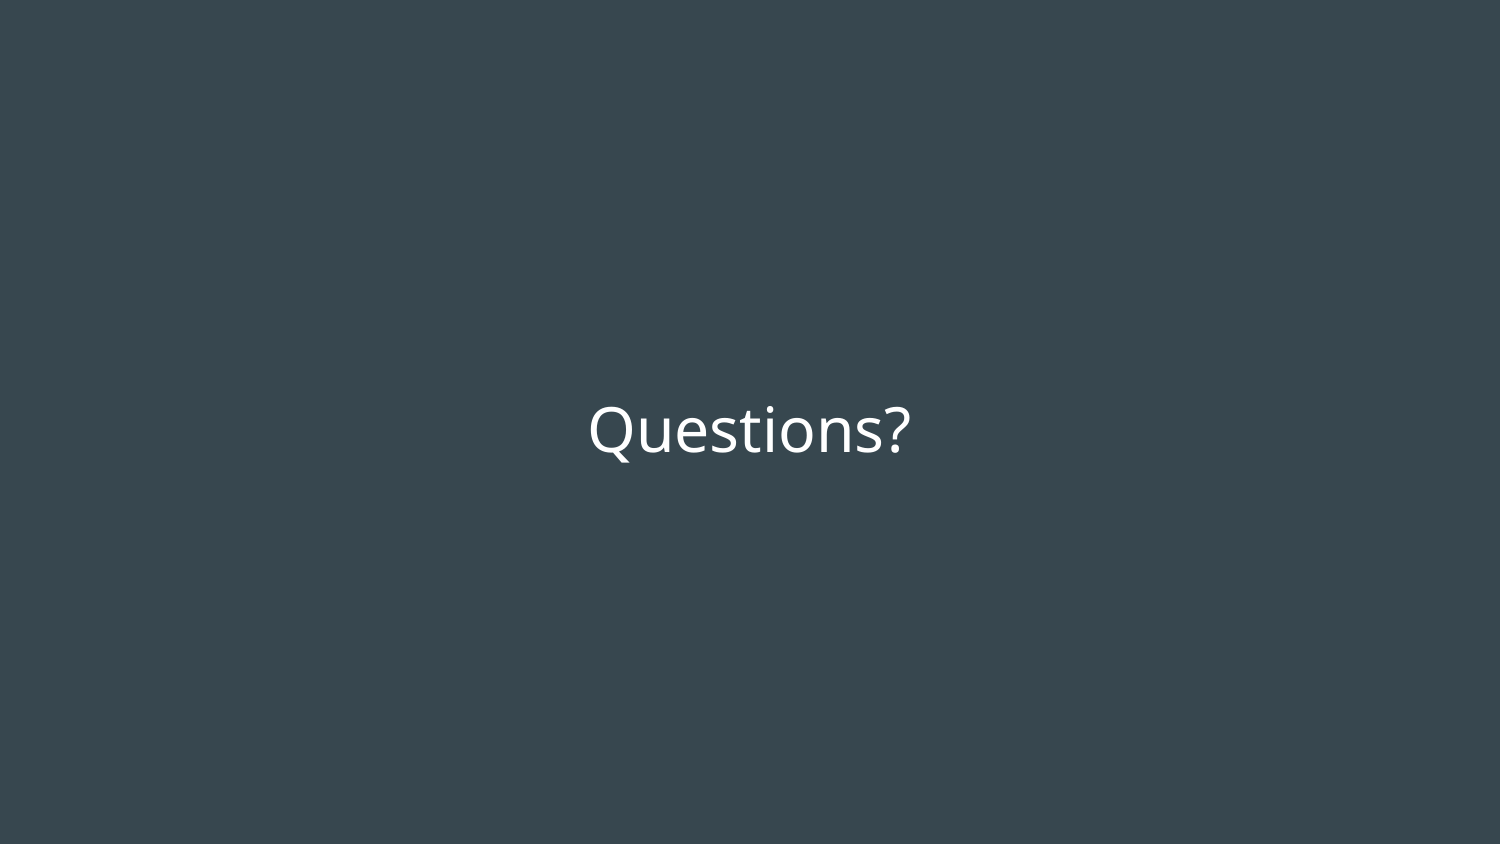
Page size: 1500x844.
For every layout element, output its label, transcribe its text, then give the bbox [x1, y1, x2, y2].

title Questions? [51, 374, 1449, 469]
